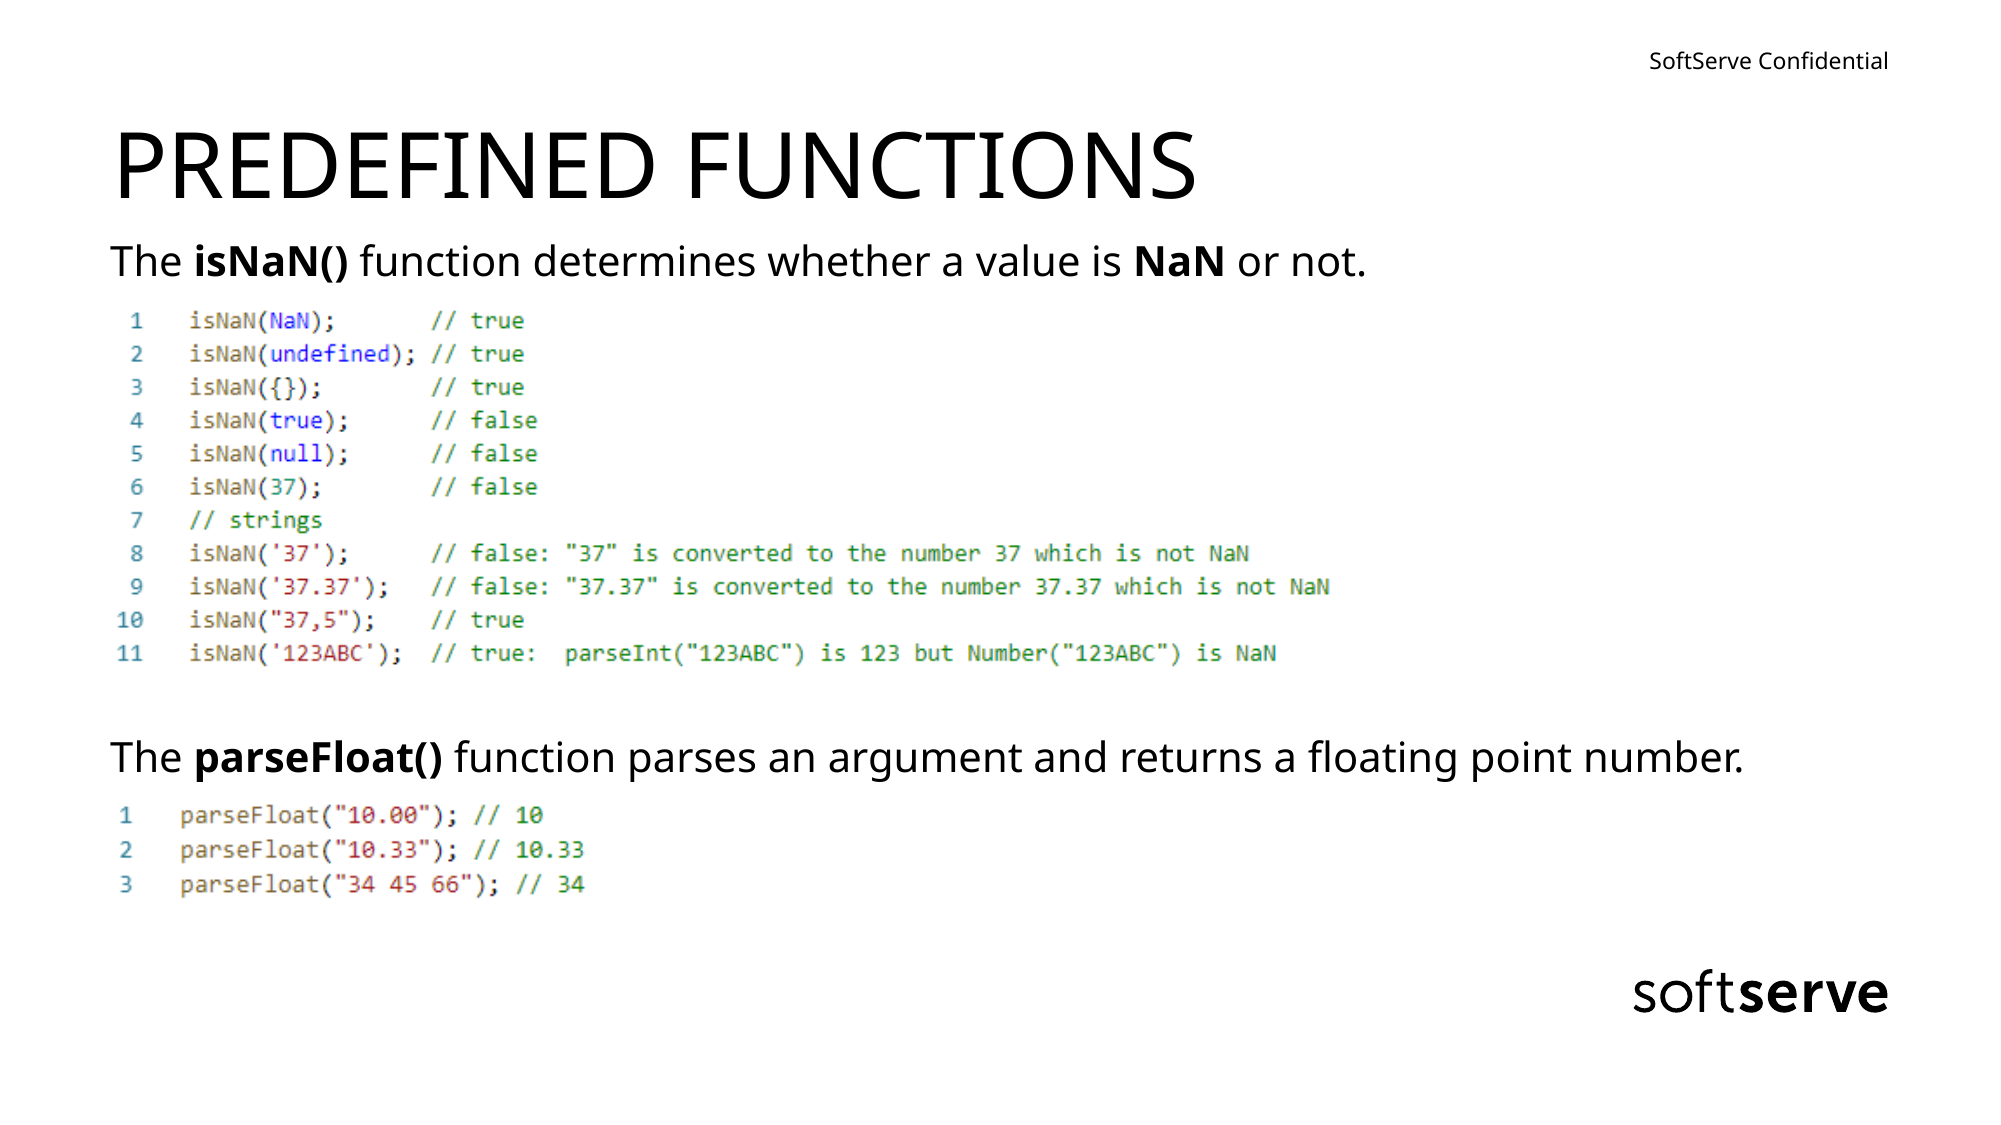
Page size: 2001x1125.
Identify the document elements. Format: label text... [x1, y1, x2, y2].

title PREDEFINED FUNCTIONS [112, 112, 1888, 225]
picture [108, 798, 603, 900]
list The isNaN() function determines whether a value is NaN or not. The parseFloat() function parses an argument and returns a floating point number. [110, 227, 1886, 791]
picture [109, 299, 1342, 677]
